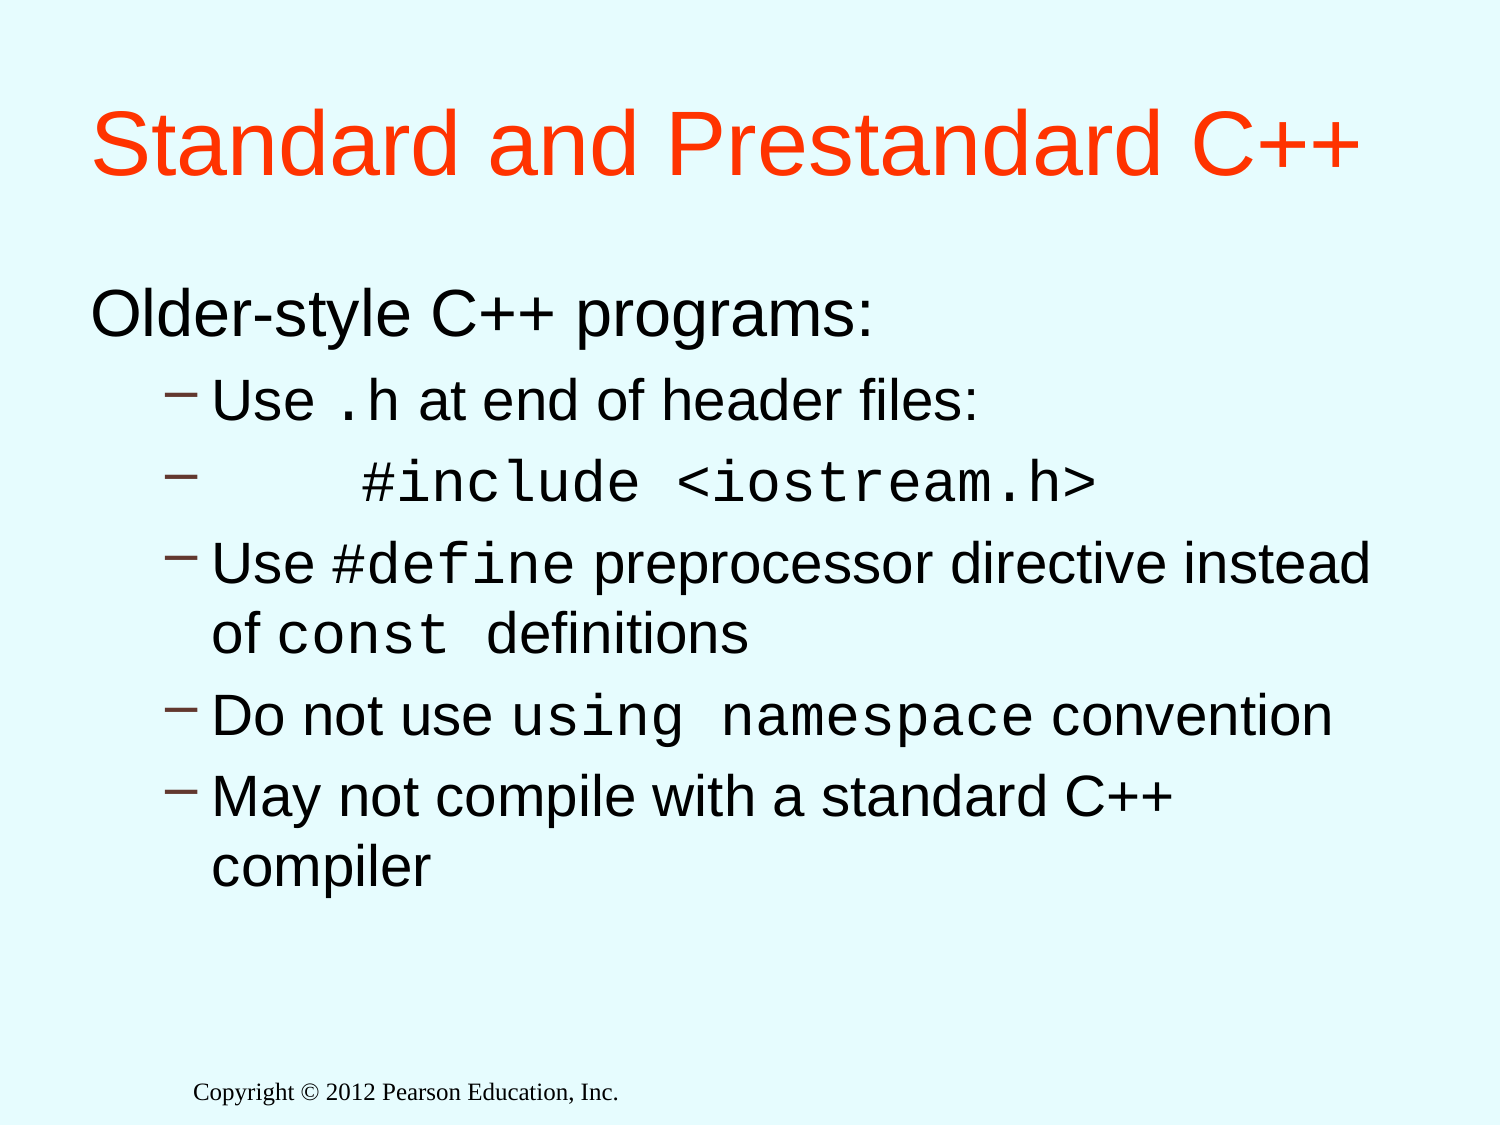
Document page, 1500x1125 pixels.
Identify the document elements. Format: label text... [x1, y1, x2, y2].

list Older-style C++ programs: Use .h at end of header files: #include <iostream.h> Use #define preprocessor directive instead of const definitions Do not use using namespace convention May not compile with a standard C++ compiler [75, 262, 1425, 1005]
title Standard and Prestandard C++ [75, 45, 1425, 233]
